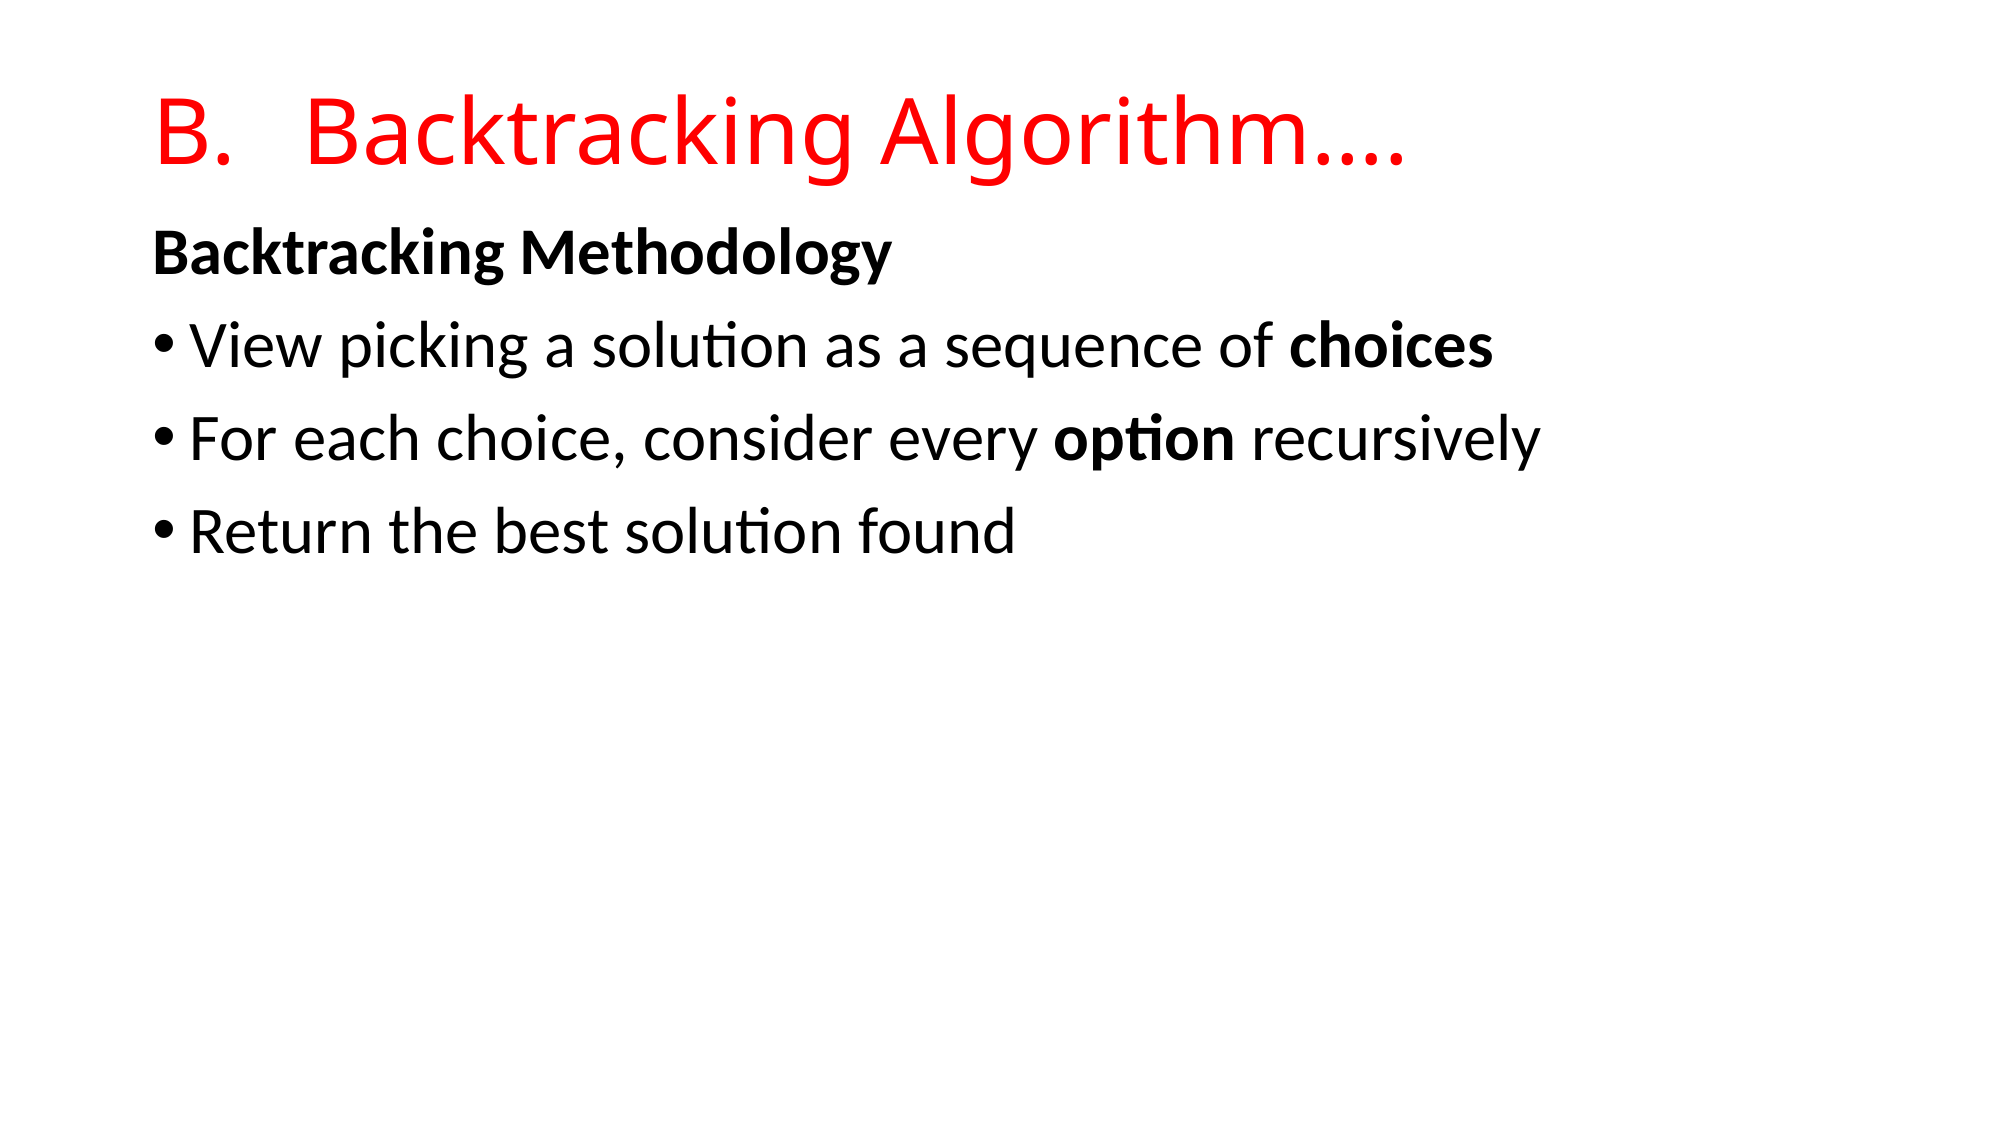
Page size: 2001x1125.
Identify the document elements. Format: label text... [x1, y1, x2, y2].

list Backtracking Methodology View picking a solution as a sequence of choices For each choice, consider every option recursively Return the best solution found [137, 209, 1863, 1125]
title B. Backtracking Algorithm…. [137, 59, 1863, 209]
